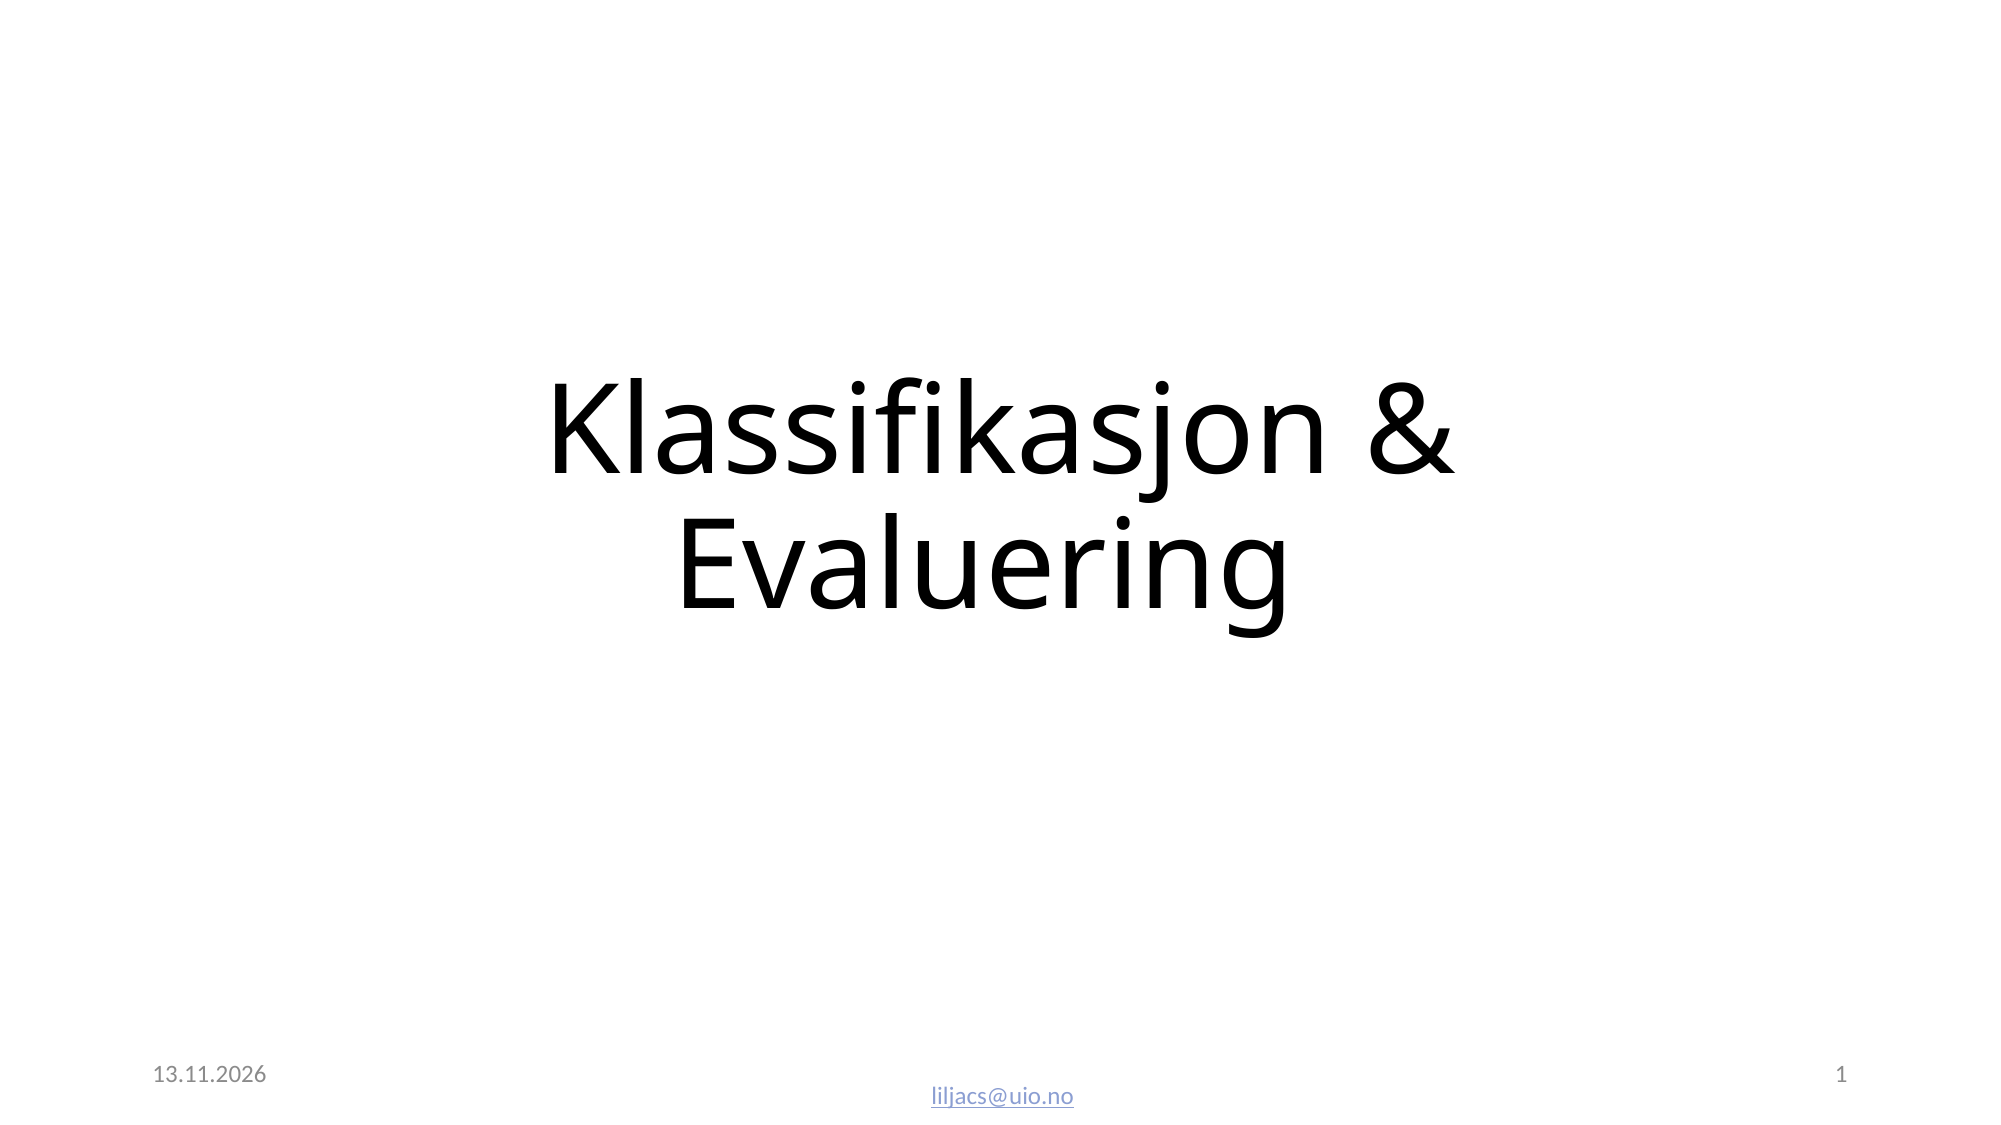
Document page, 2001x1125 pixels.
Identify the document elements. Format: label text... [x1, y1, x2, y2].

title Klassifikasjon & Evaluering [249, 482, 1750, 643]
slide_number 1 [1412, 1042, 1863, 1103]
footer liljacs@uio.no [662, 1065, 1338, 1125]
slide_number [137, 1042, 588, 1103]
